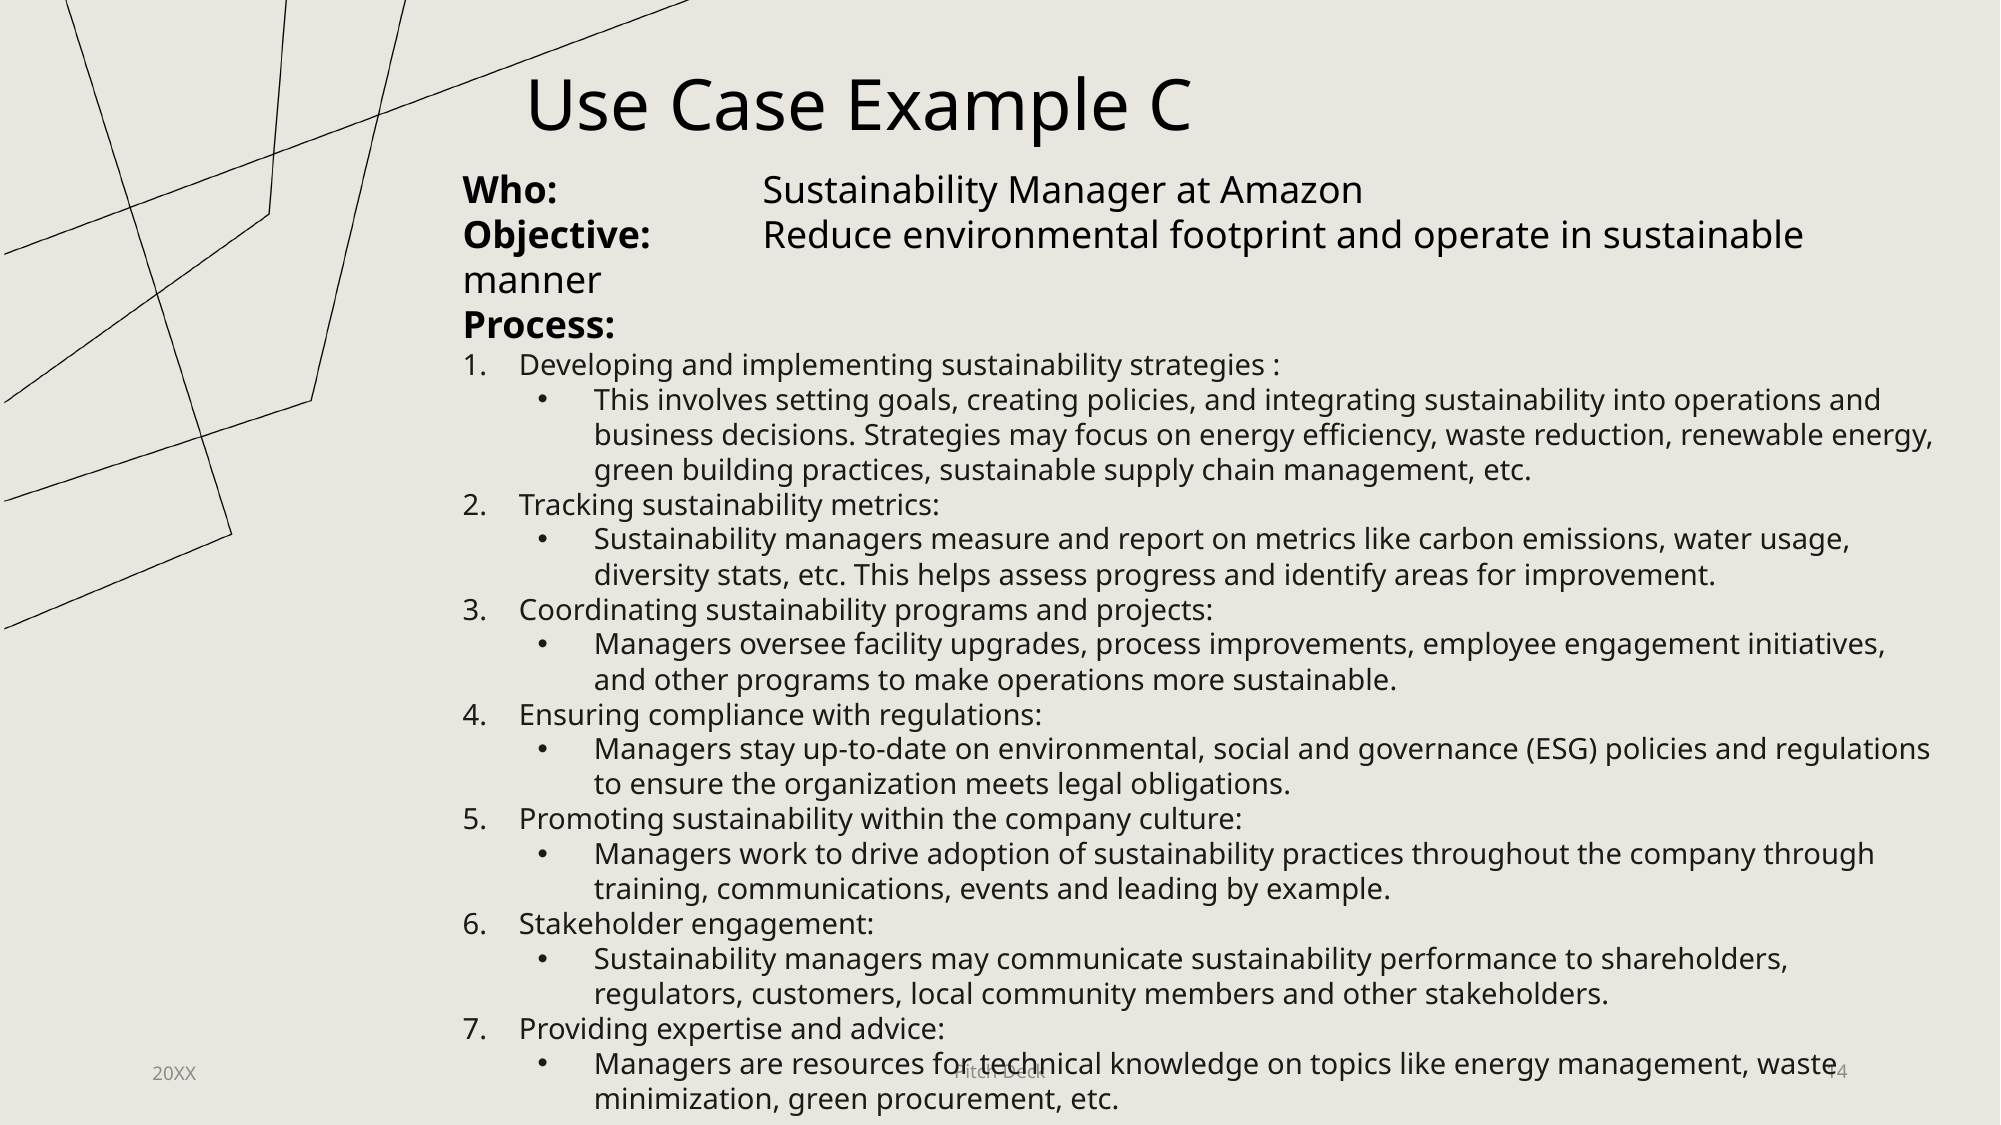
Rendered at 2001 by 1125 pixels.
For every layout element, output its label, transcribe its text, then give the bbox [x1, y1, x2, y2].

text_box Use Case Example C [510, 52, 1983, 152]
picture [4, 0, 721, 642]
slide_number 20XX [137, 1042, 447, 1103]
text_box Who: Sustainability Manager at Amazon Objective: Reduce environmental footprint and operate in sustainable manner Process: Developing and implementing sustainability strategies : This involves setting goals, creating policies, and integrating sustainability into operations and business decisions. Strategies may focus on energy efficiency, waste reduction, renewable energy, green building practices, sustainable supply chain management, etc. Tracking sustainability metrics: Sustainability managers measure and report on metrics like carbon emissions, water usage, diversity stats, etc. This helps assess progress and identify areas for improvement. Coordinating sustainability programs and projects: Managers oversee facility upgrades, process improvements, employee engagement initiatives, and other programs to make operations more sustainable. Ensuring compliance with regulations: Managers stay up-to-date on environmental, social and governance (ESG) policies and regulations to ensure the organization meets legal obligations. Promoting sustainability within the company culture: Managers work to drive adoption of sustainability practices throughout the company through training, communications, events and leading by example. Stakeholder engagement: Sustainability managers may communicate sustainability performance to shareholders, regulators, customers, local community members and other stakeholders. Providing expertise and advice: Managers are resources for technical knowledge on topics like energy management, waste minimization, green procurement, etc. [447, 158, 1958, 1125]
